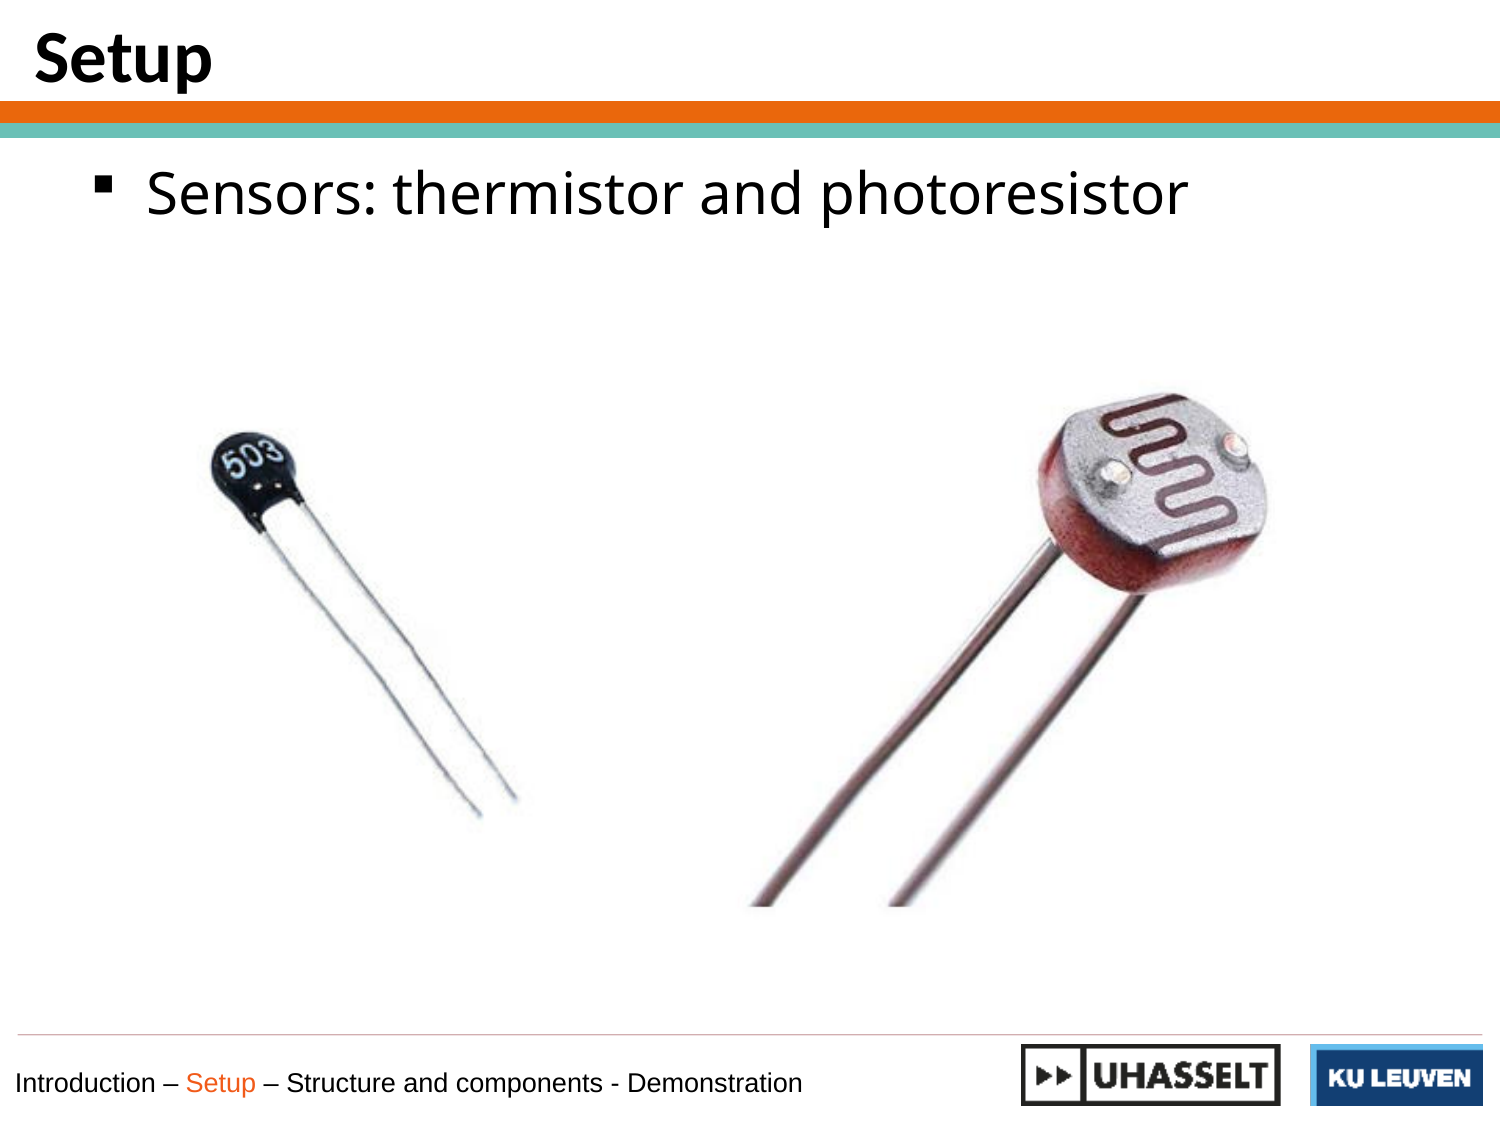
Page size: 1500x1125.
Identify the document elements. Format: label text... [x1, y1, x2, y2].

title Setup [19, 7, 1495, 98]
picture [713, 280, 1372, 940]
picture [29, 294, 661, 927]
picture [1021, 1044, 1483, 1106]
list Sensors: thermistor and photoresistor [75, 148, 1425, 1005]
text_box Introduction – Setup – Structure and components - Demonstration [0, 1057, 1010, 1106]
